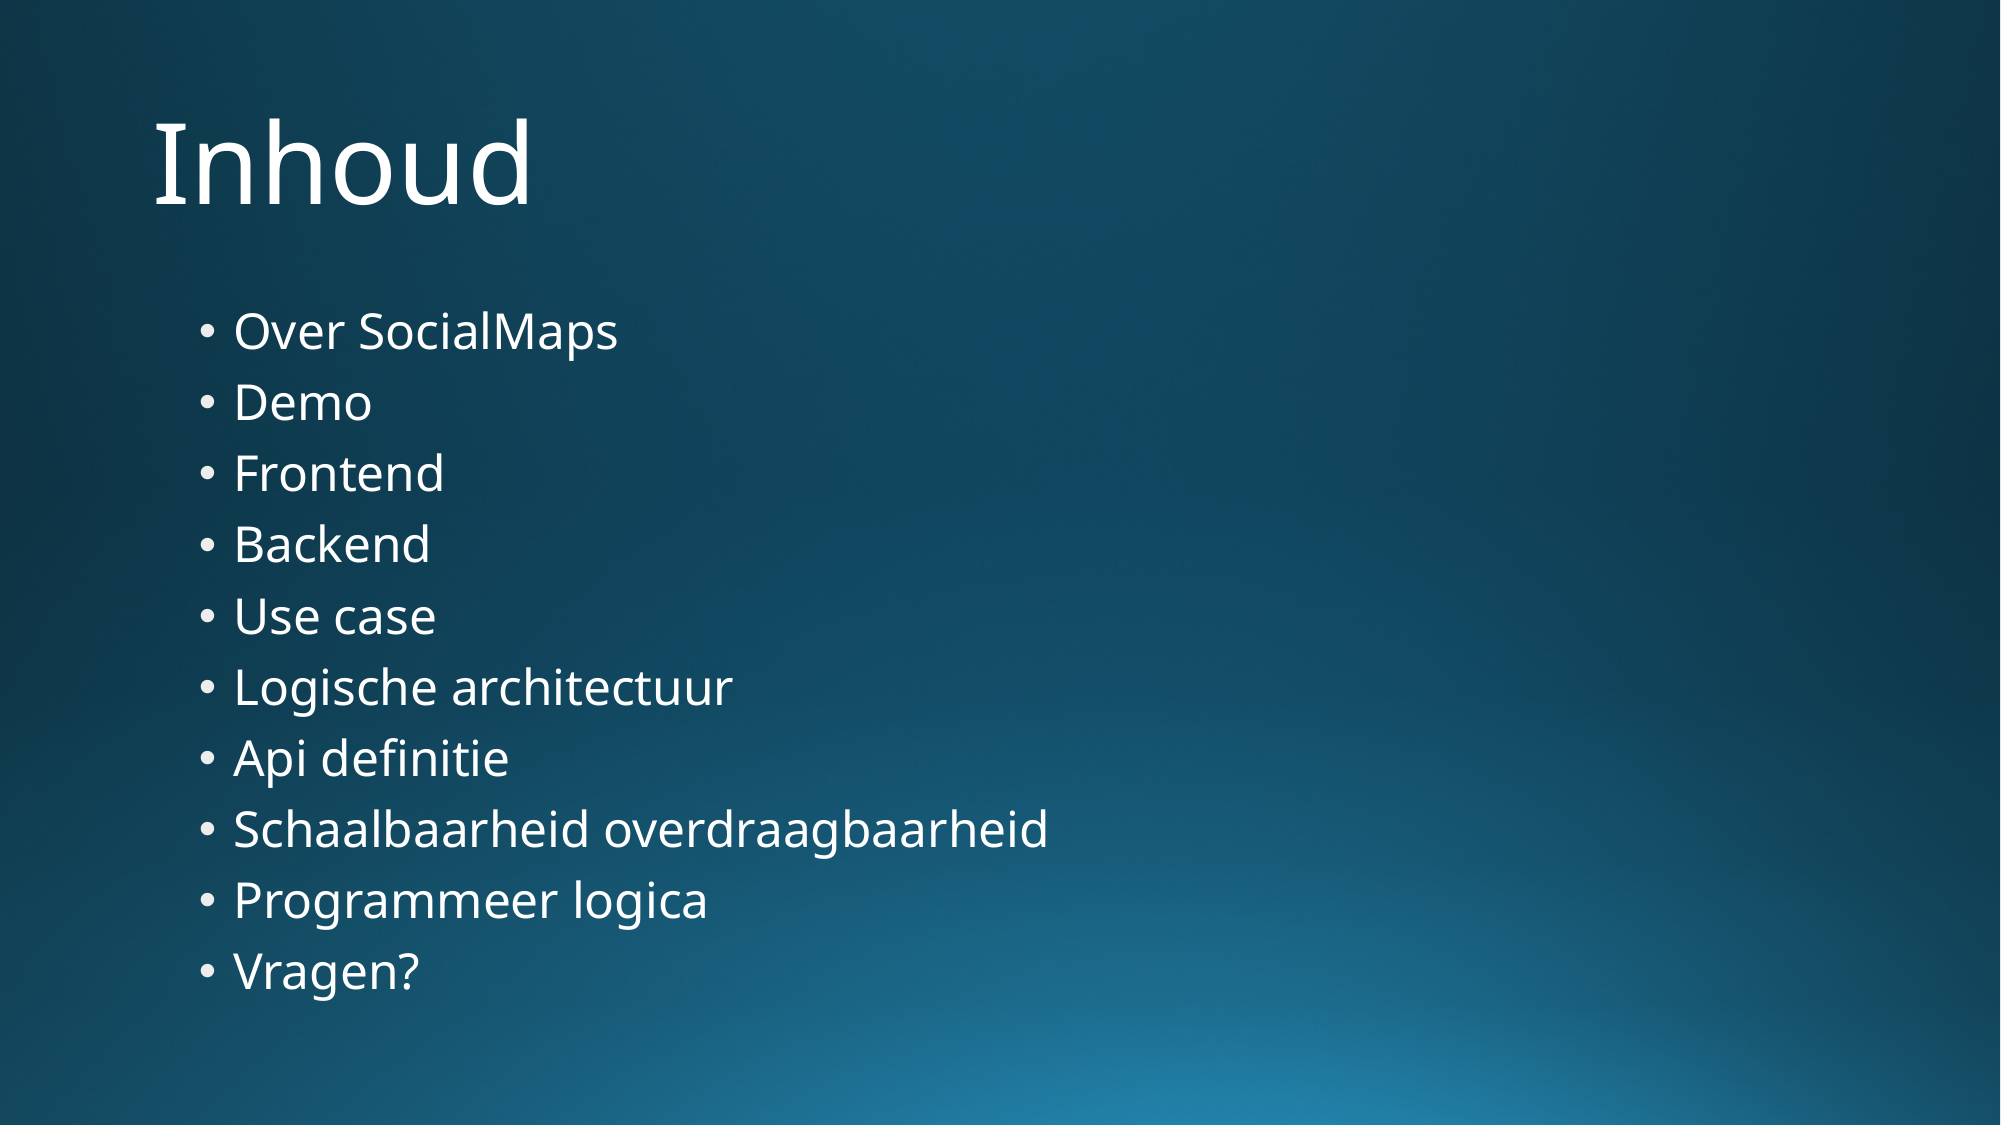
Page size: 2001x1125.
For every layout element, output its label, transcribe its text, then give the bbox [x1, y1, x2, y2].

picture [0, 0, 2001, 1125]
list Over SocialMaps Demo Frontend Backend Use case Logische architectuur Api definitie Schaalbaarheid overdraagbaarheid Programmeer logica Vragen? [183, 299, 1863, 1014]
title Inhoud [137, 59, 1863, 278]
